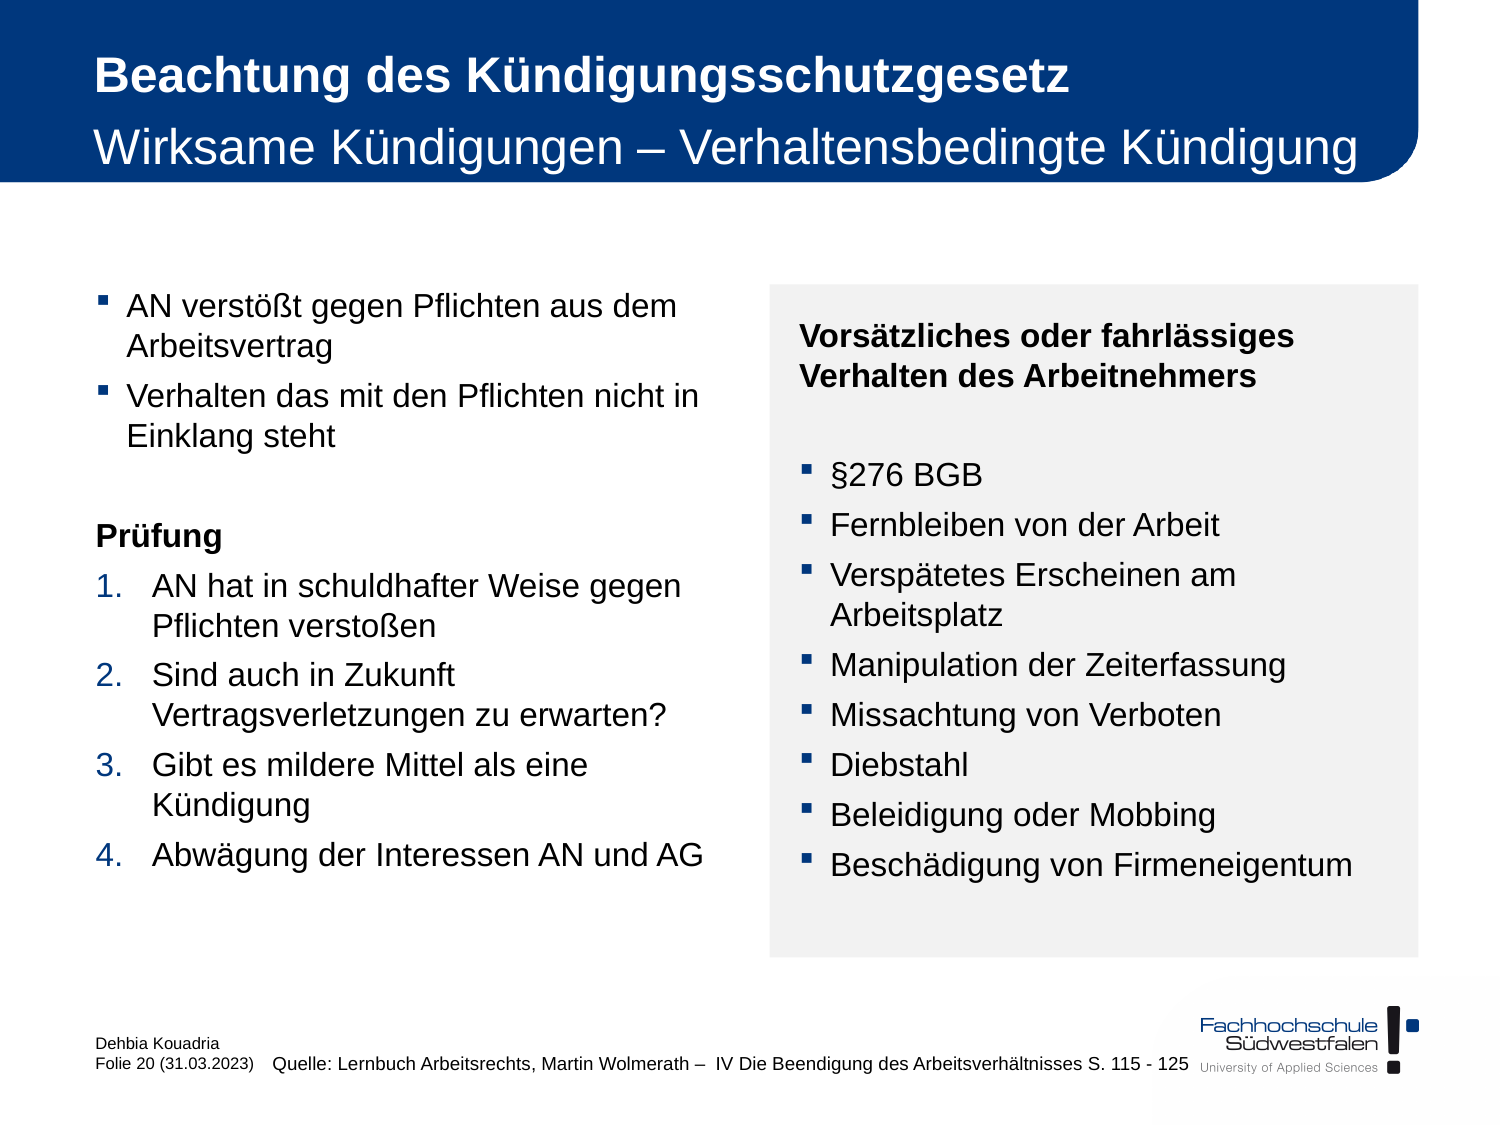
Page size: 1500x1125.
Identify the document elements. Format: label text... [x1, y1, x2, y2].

title Beachtung des Kündigungsschutzgesetz Wirksame Kündigungen – Verhaltensbedingte Kündigung [94, 31, 1419, 91]
picture [1152, 976, 1500, 1125]
picture [0, 0, 1419, 183]
list Vorsätzliches oder fahrlässiges Verhalten des Arbeitnehmers §276 BGB Fernbleiben von der Arbeit Verspätetes Erscheinen am Arbeitsplatz Manipulation der Zeiterfassung Missachtung von Verboten Diebstahl Beleidigung oder Mobbing Beschädigung von Firmeneigentum [769, 284, 1419, 958]
list AN verstößt gegen Pflichten aus dem Arbeitsvertrag Verhalten das mit den Pflichten nicht in Einklang steht Prüfung AN hat in schuldhafter Weise gegen Pflichten verstoßen Sind auch in Zukunft Vertragsverletzungen zu erwarten? Gibt es mildere Mittel als eine Kündigung Abwägung der Interessen AN und AG [95, 284, 745, 1007]
text_box Quelle: Lernbuch Arbeitsrechts, Martin Wolmerath – IV Die Beendigung des Arbeitsverhältnisses S. 115 - 125 [257, 1043, 1209, 1125]
